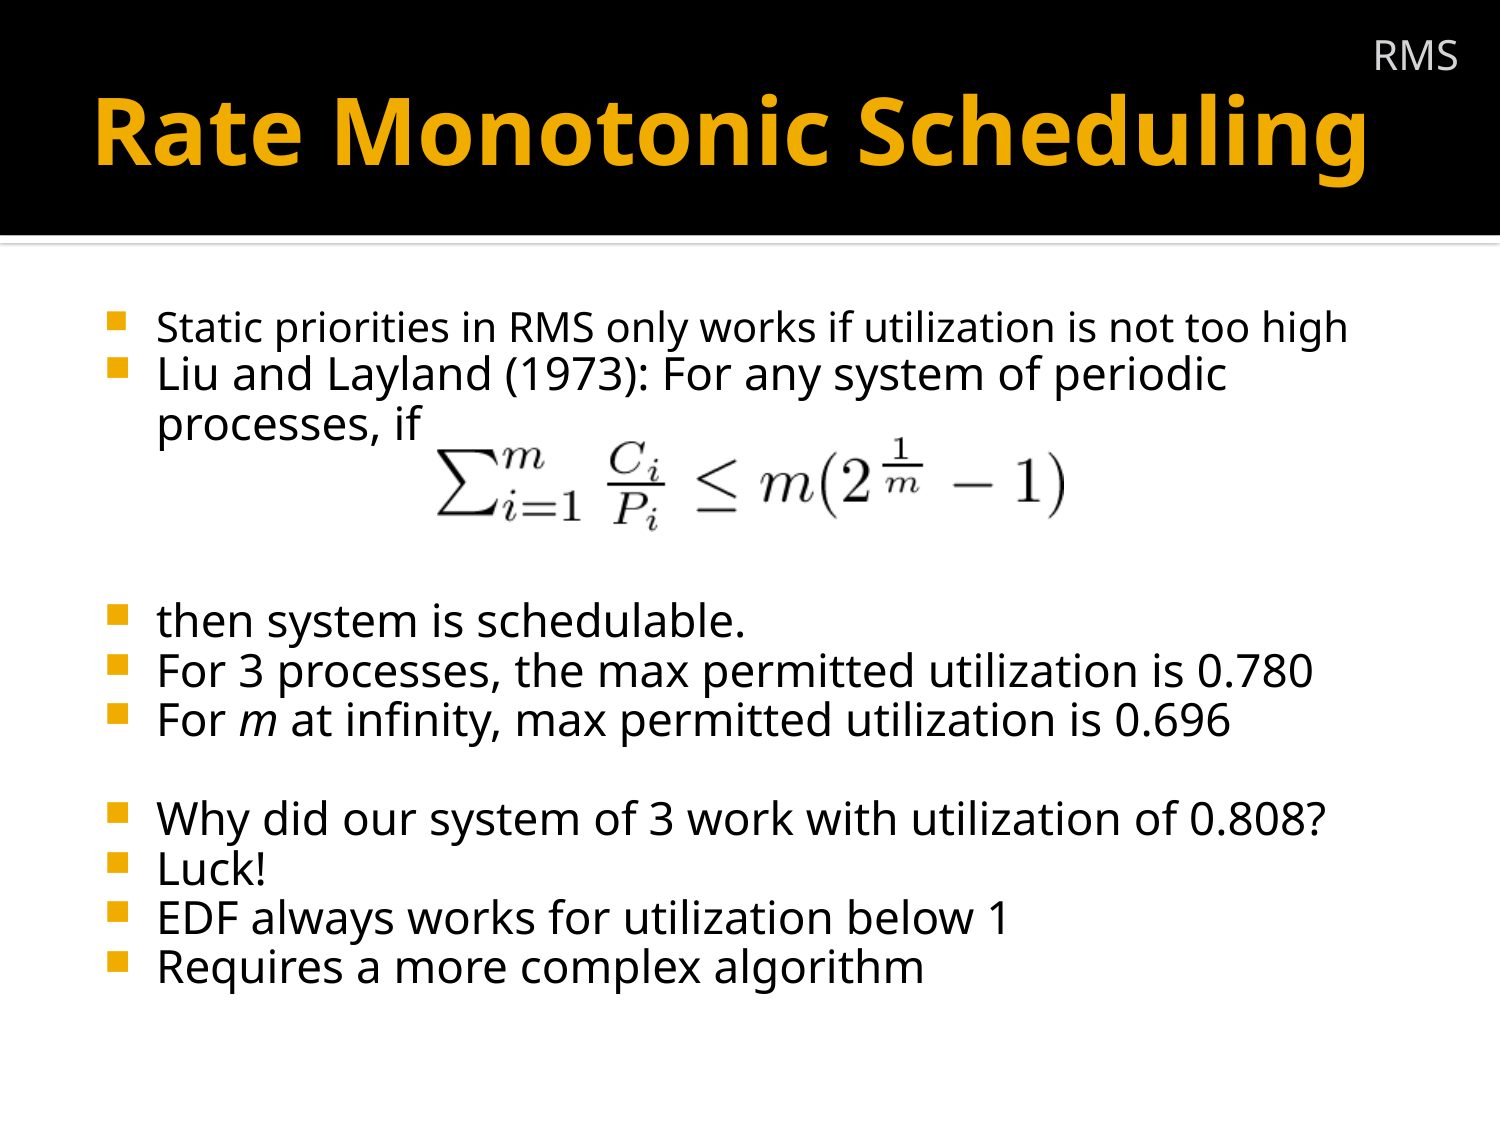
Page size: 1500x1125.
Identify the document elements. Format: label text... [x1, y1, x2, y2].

text_box RMS [936, 21, 1474, 86]
title Rate Monotonic Scheduling [75, 25, 1425, 231]
list Static priorities in RMS only works if utilization is not too high Liu and Layland (1973): For any system of periodic processes, if then system is schedulable. For 3 processes, the max permitted utilization is 0.780 For m at infinity, max permitted utilization is 0.696 Why did our system of 3 work with utilization of 0.808? Luck! EDF always works for utilization below 1 Requires a more complex algorithm [75, 291, 1425, 1050]
picture [437, 437, 1064, 532]
